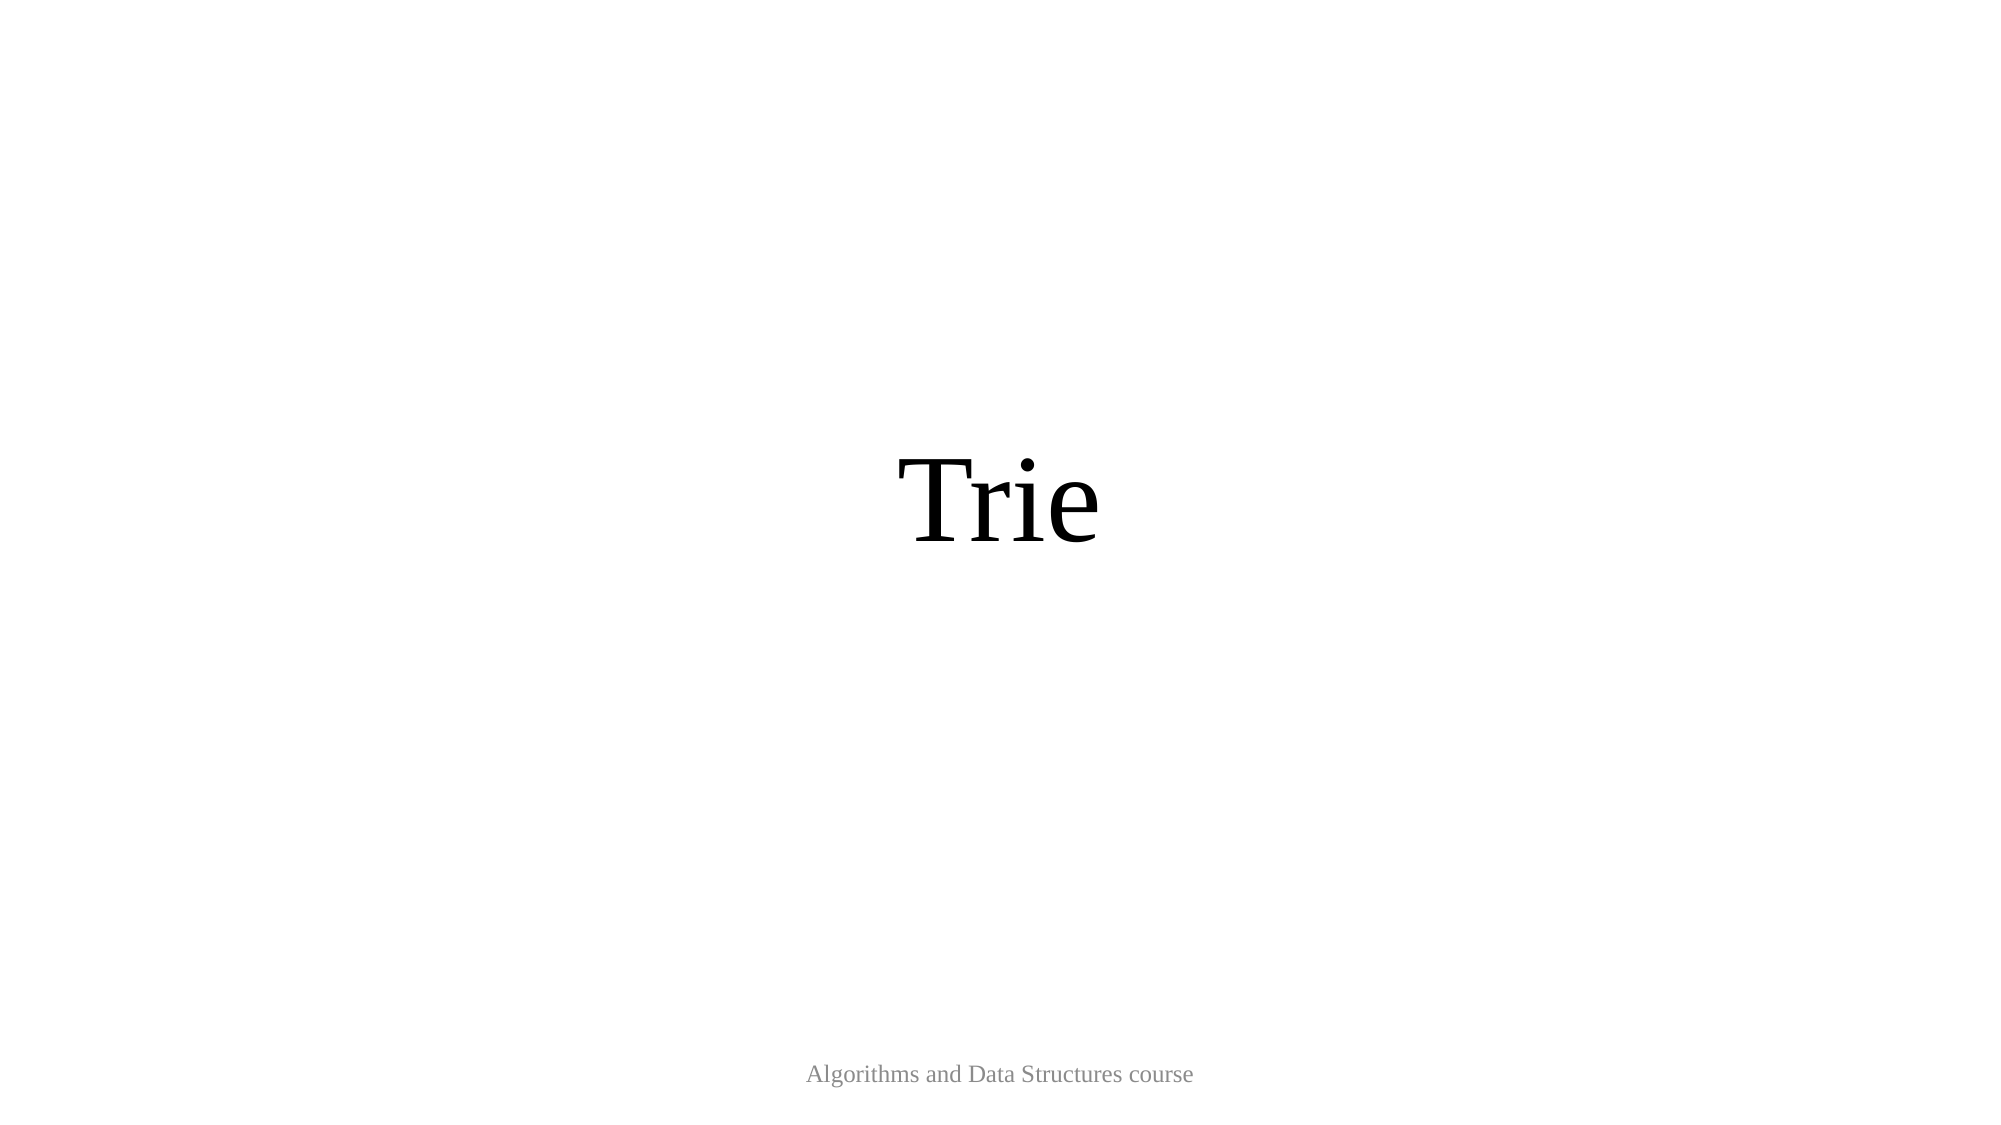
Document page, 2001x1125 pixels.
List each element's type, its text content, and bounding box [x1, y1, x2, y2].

title Trie [249, 184, 1750, 576]
footer Algorithms and Data Structures course [662, 1042, 1338, 1103]
